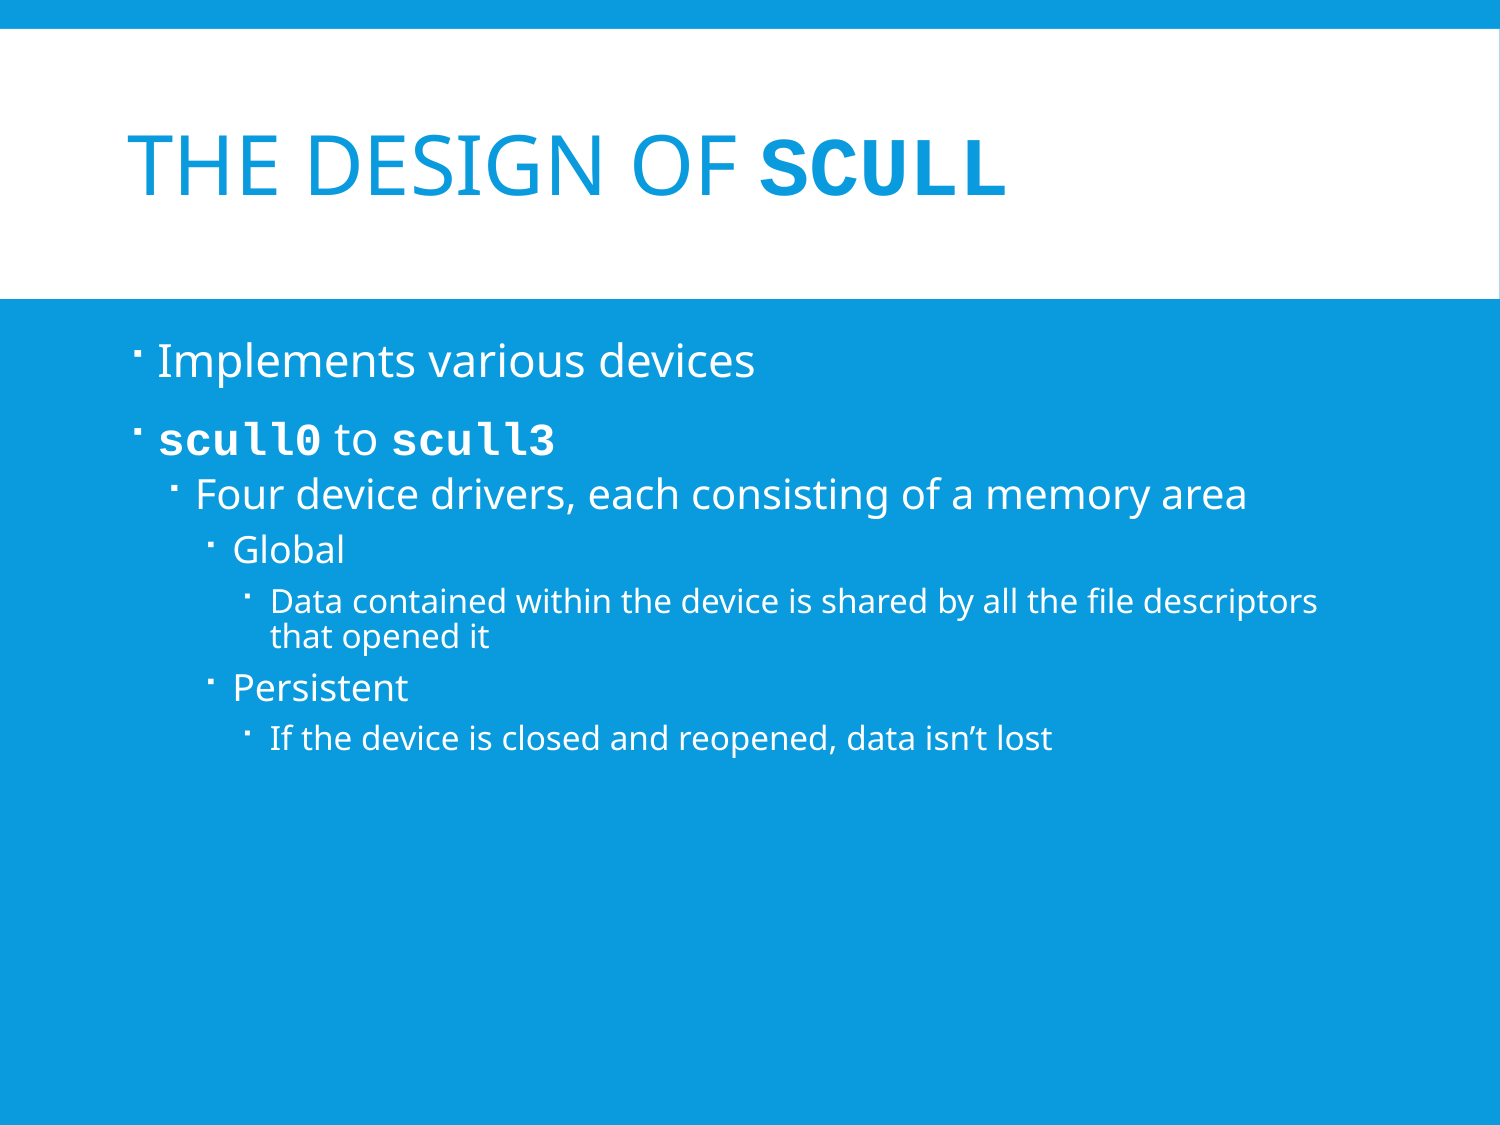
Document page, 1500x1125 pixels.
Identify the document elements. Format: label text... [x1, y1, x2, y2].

title The Design of scull [112, 46, 1388, 295]
list Implements various devices scull0 to scull3 Four device drivers, each consisting of a memory area Global Data contained within the device is shared by all the file descriptors that opened it Persistent If the device is closed and reopened, data isn’t lost [112, 329, 1388, 1020]
